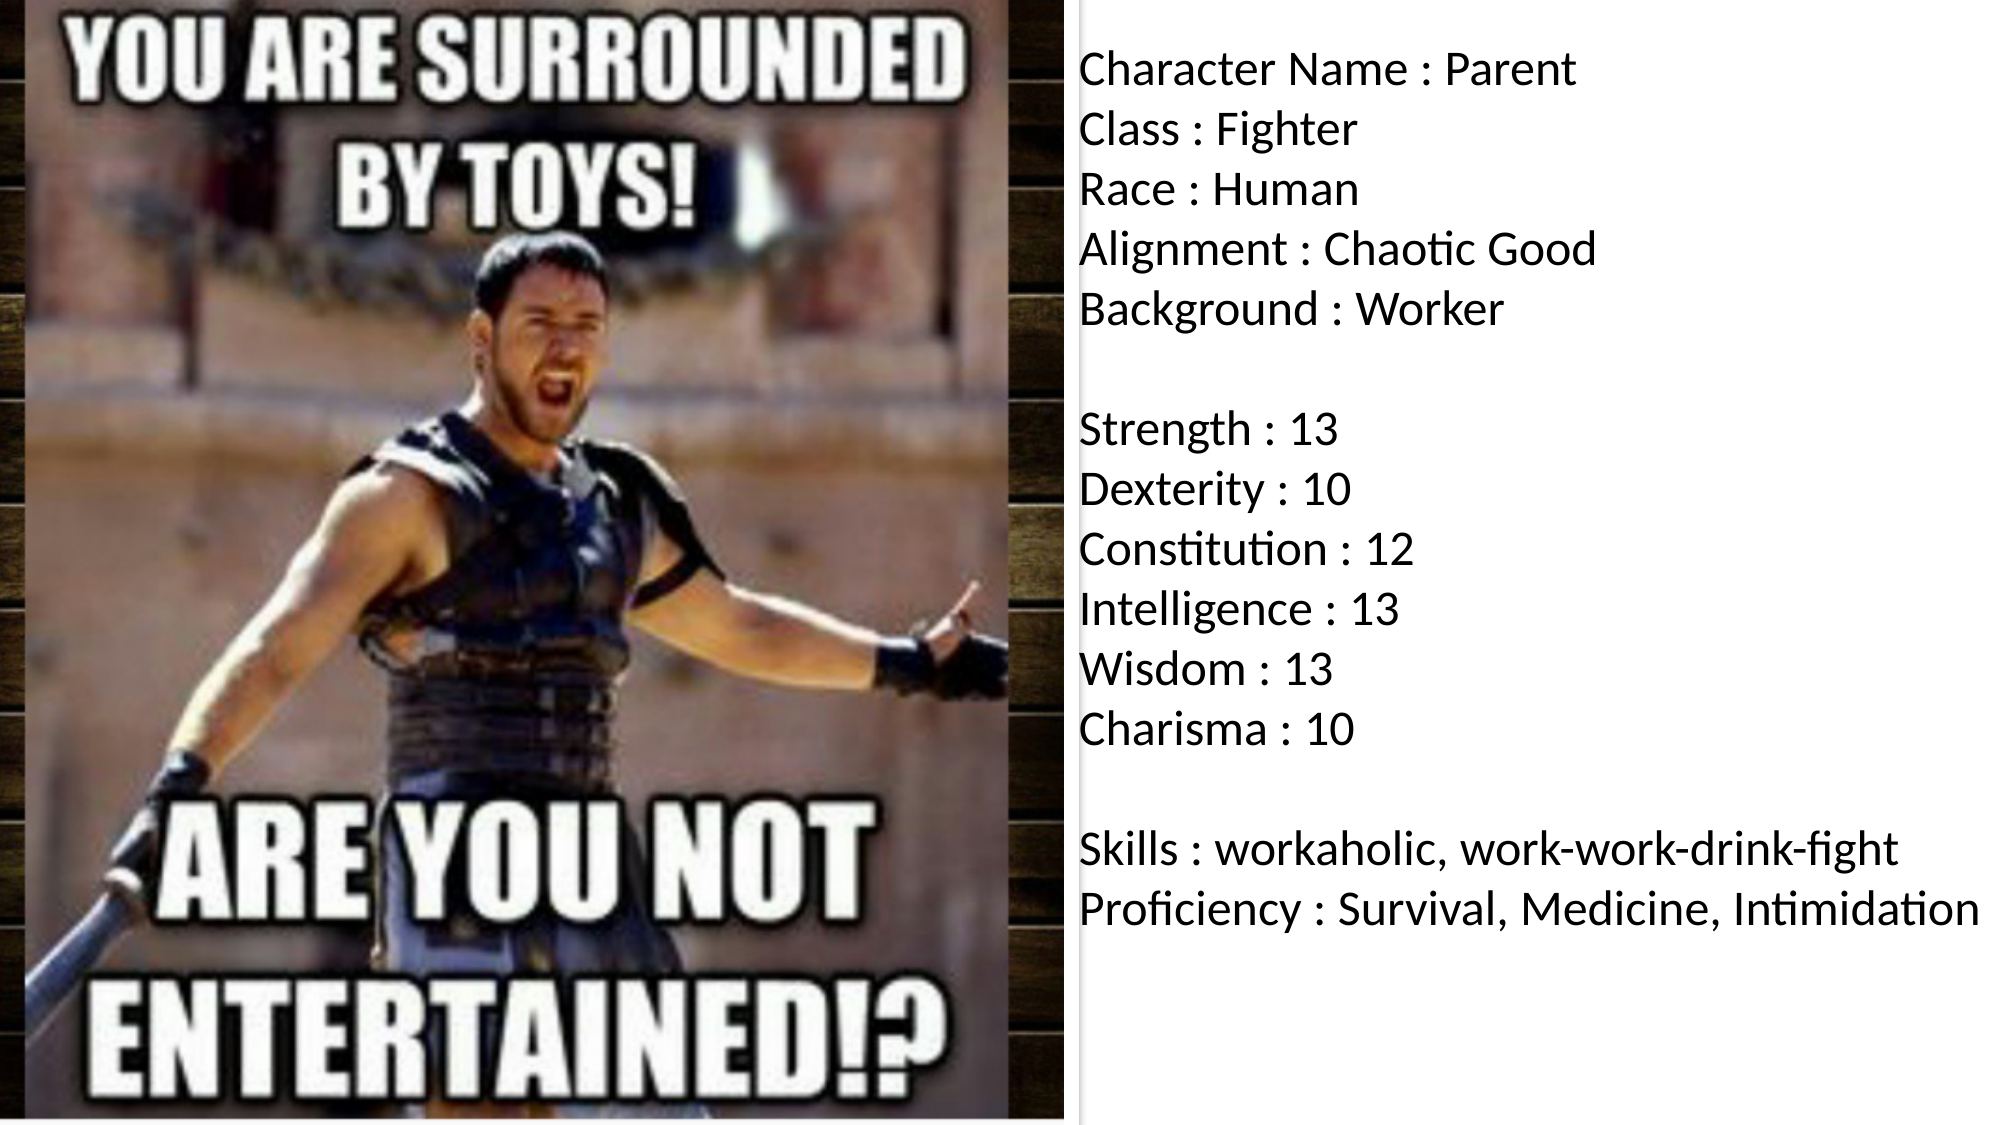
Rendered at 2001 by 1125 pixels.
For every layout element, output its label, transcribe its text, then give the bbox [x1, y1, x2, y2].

picture [0, 0, 1065, 1125]
text_box Character Name : Parent Class : Fighter Race : Human Alignment : Chaotic Good Background : Worker Strength : 13 Dexterity : 10 Constitution : 12 Intelligence : 13 Wisdom : 13 Charisma : 10 Skills : workaholic, work-work-drink-fight Proficiency : Survival, Medicine, Intimidation [1065, 27, 2000, 943]
